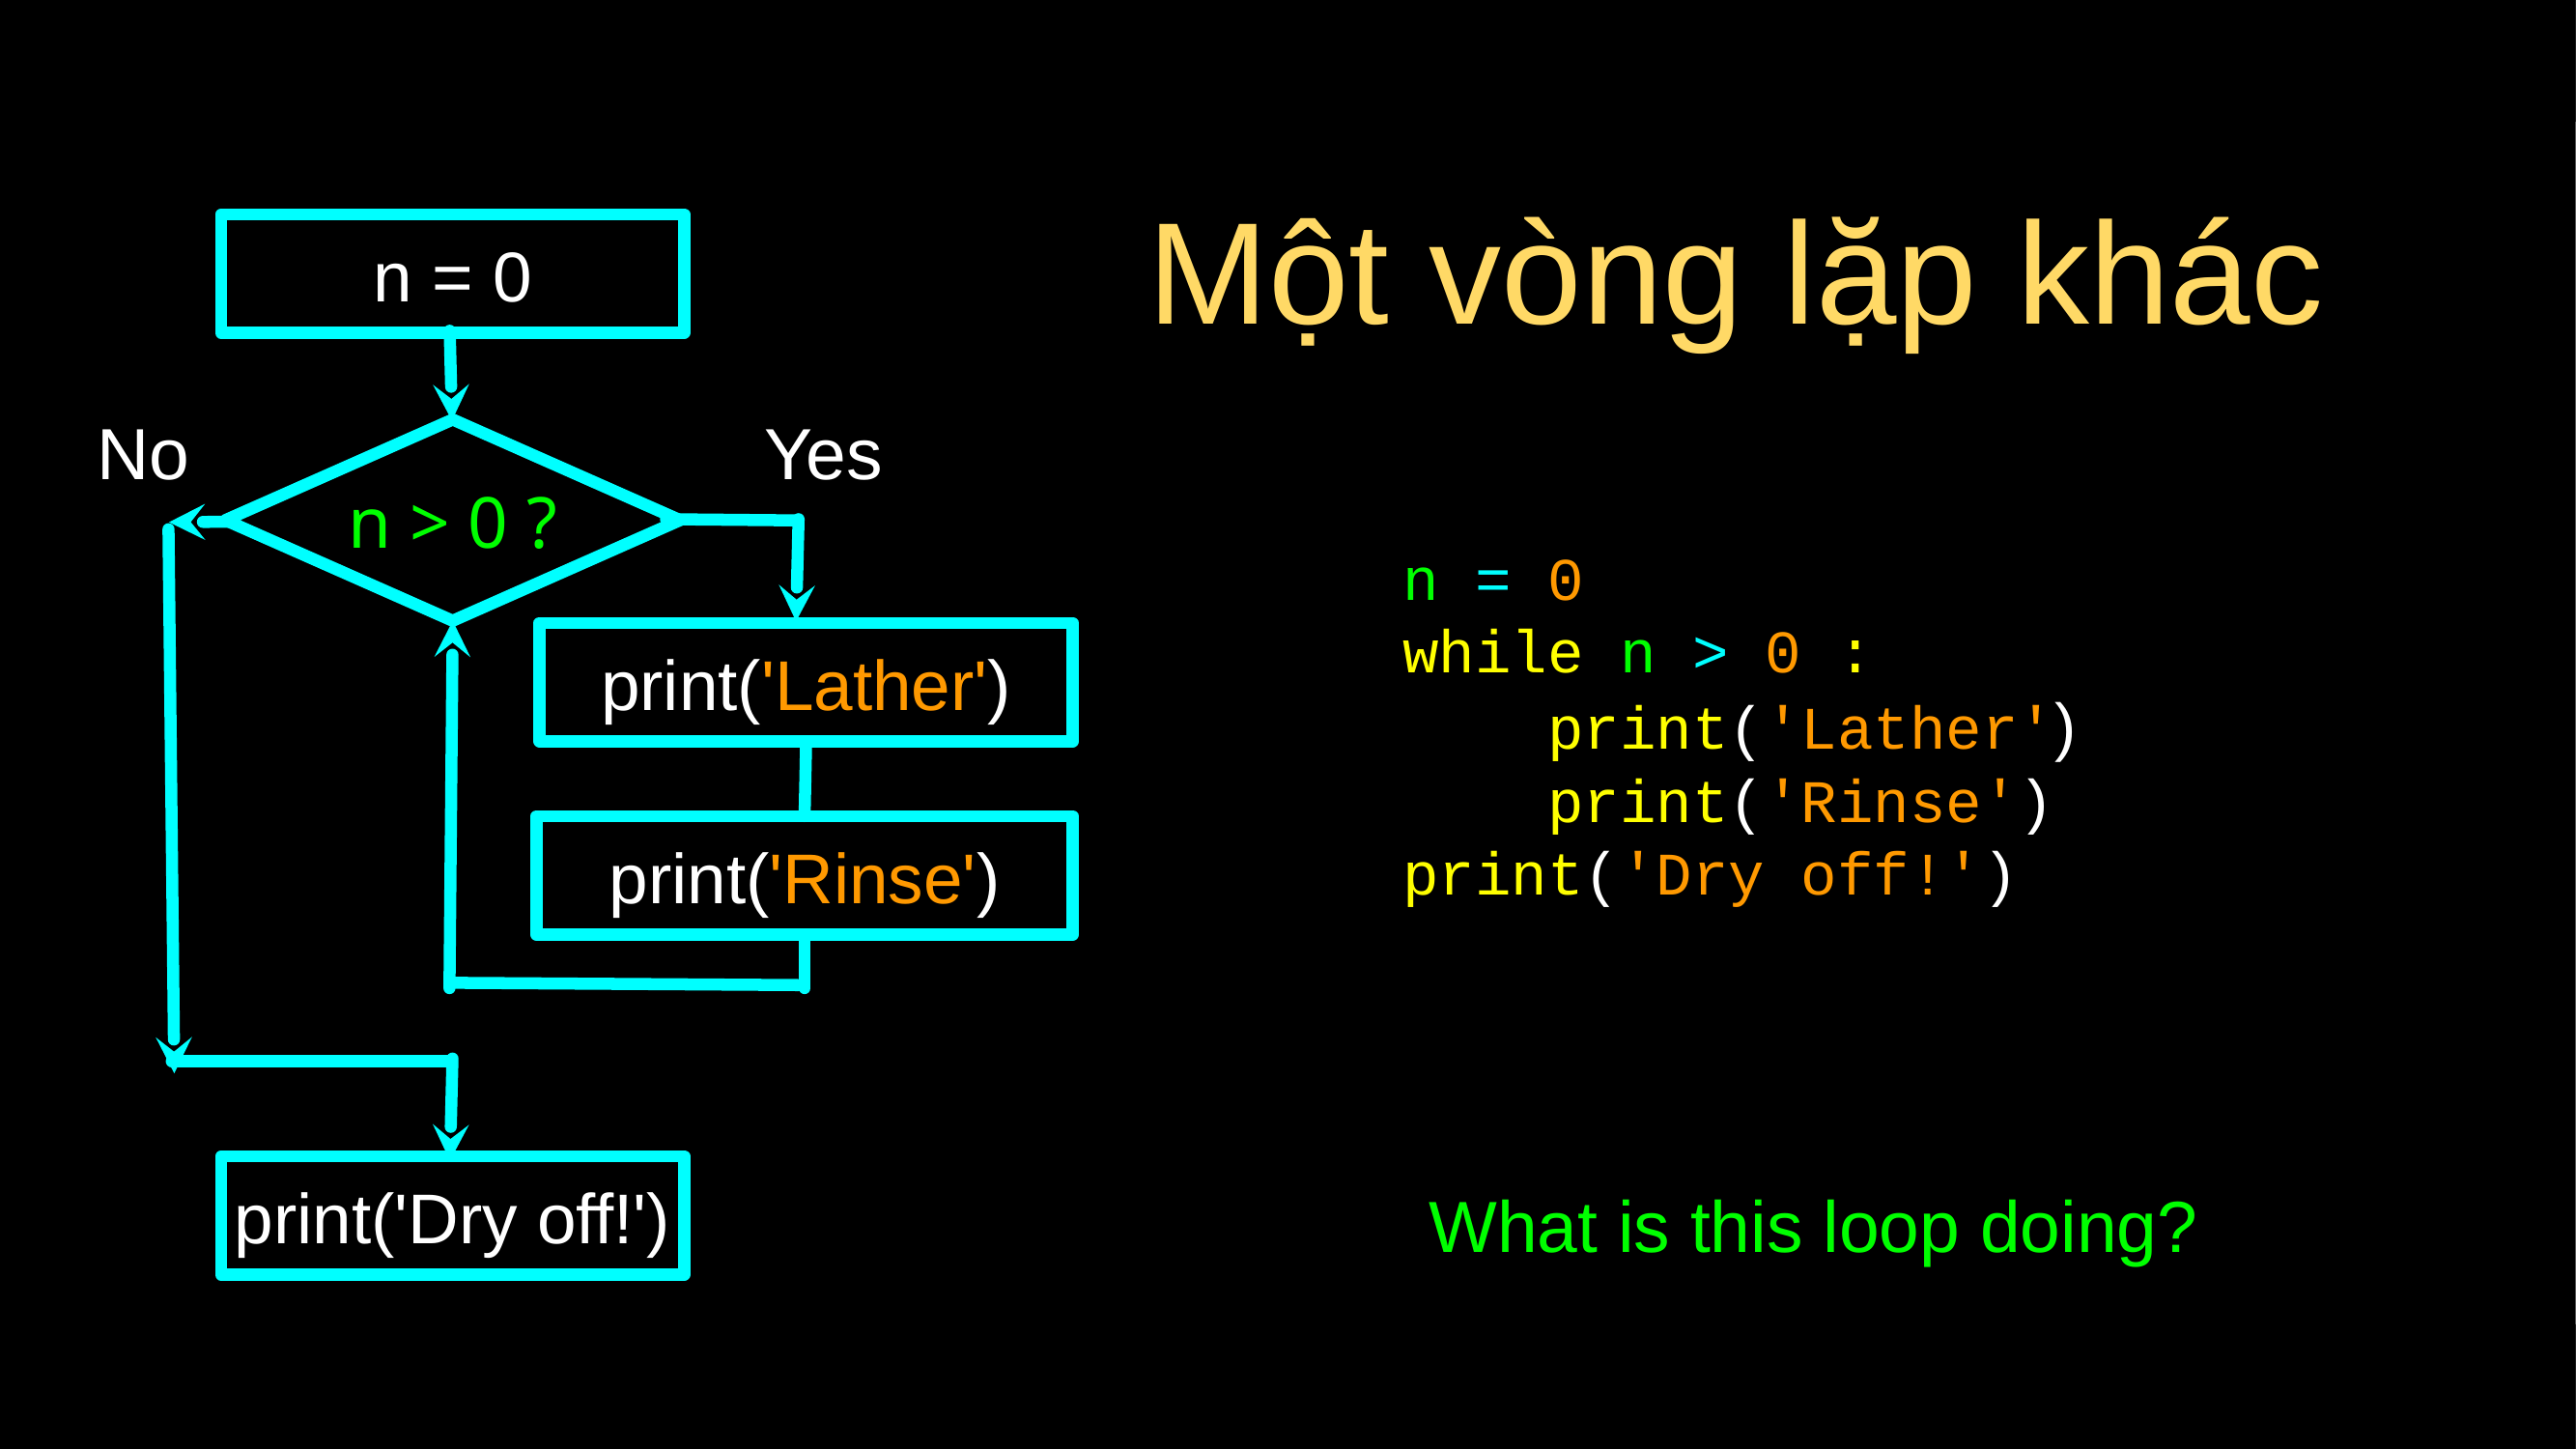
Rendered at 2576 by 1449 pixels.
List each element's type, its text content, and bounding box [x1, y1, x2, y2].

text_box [168, 528, 175, 1074]
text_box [449, 1058, 453, 1161]
text_box print('Dry off!') [221, 1155, 685, 1275]
text_box Yes [738, 401, 909, 500]
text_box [795, 519, 799, 622]
text_box print('Rinse') [536, 815, 1073, 935]
text_box What is this loop doing? [1314, 1174, 2313, 1273]
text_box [449, 620, 453, 982]
text_box n = 0 while n > 0 : print('Lather') print('Rinse') print('Dry off!') [1402, 503, 2198, 944]
text_box No [86, 401, 201, 500]
title Một vòng lặp khác [1082, 129, 2391, 403]
text_box n > 0 ? [235, 421, 665, 621]
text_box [449, 330, 453, 421]
text_box print('Lather') [539, 622, 1073, 742]
text_box n = 0 [221, 213, 685, 333]
